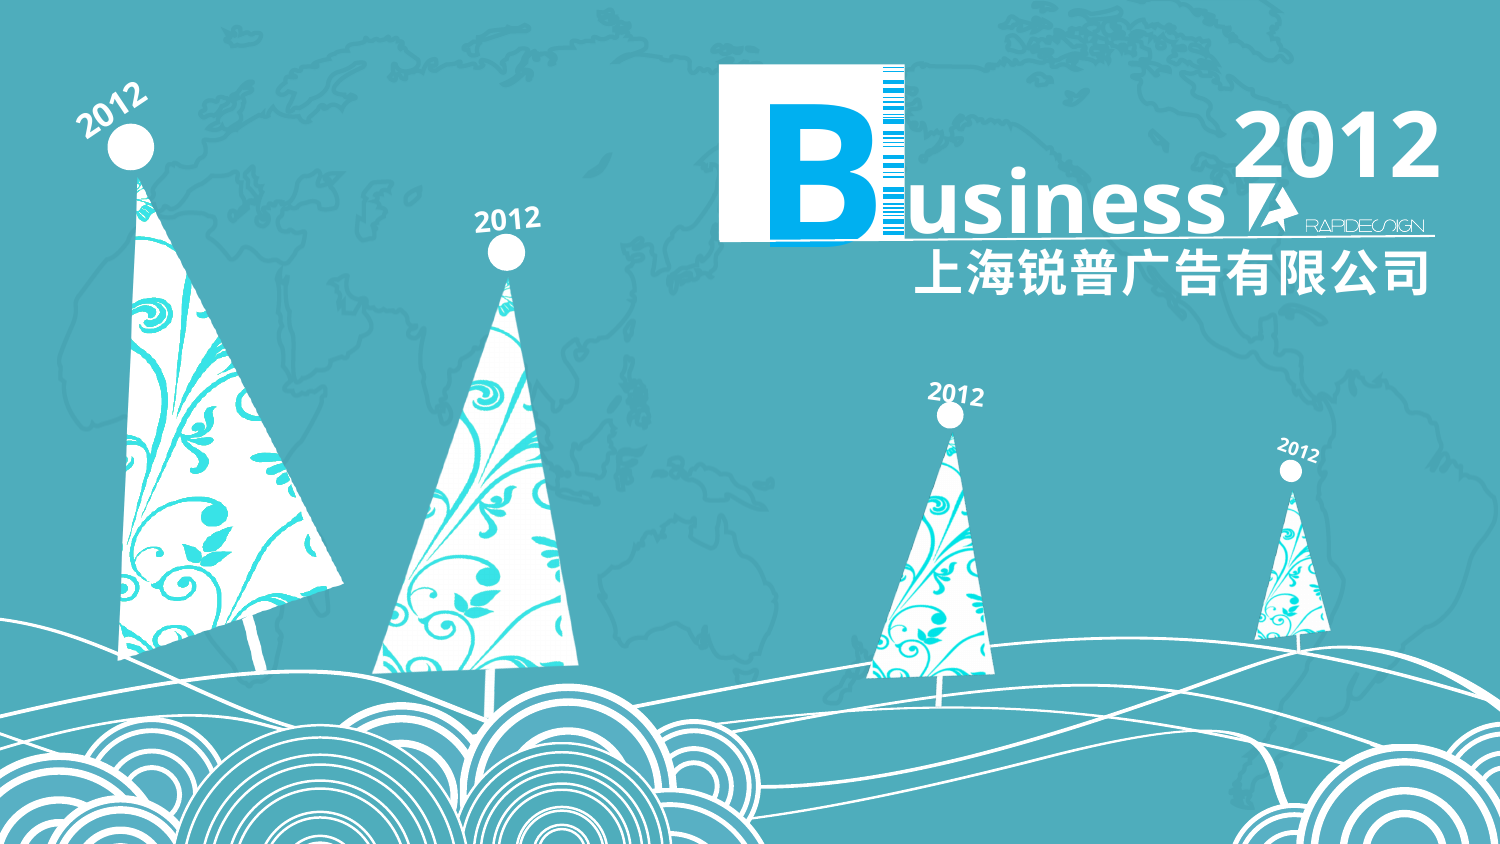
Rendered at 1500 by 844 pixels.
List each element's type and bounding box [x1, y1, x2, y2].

text_box [718, 40, 1452, 311]
text_box [1256, 415, 1350, 665]
text_box [871, 359, 1031, 729]
text_box [390, 191, 645, 700]
picture [0, 0, 1500, 844]
text_box [53, 80, 371, 710]
